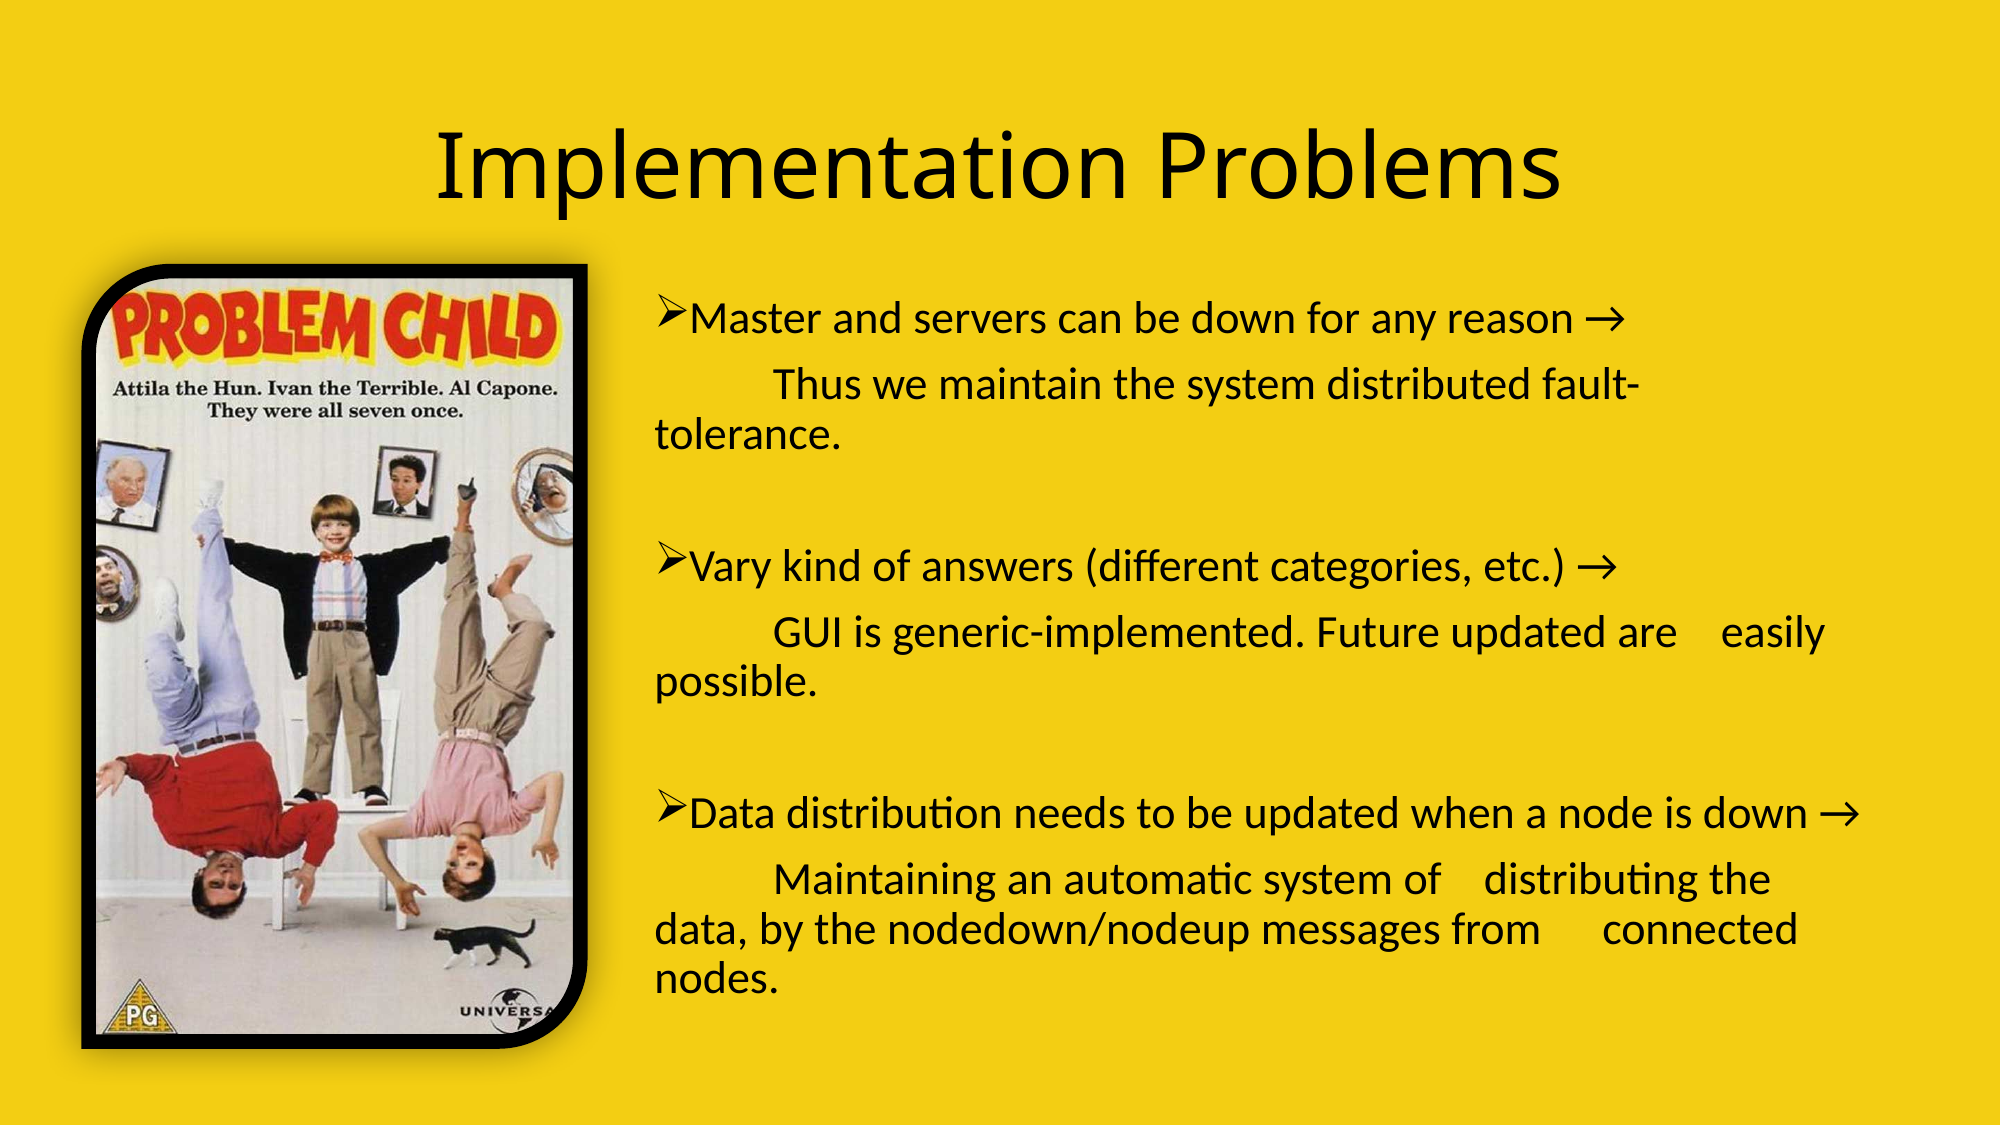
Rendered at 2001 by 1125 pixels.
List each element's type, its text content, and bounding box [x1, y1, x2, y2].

picture [88, 271, 581, 1042]
list Master and servers can be down for any reason → Thus we maintain the system distributed fault- tolerance. Vary kind of answers (different categories, etc.) → GUI is generic-implemented. Future updated are easily possible. Data distribution needs to be updated when a node is down → Maintaining an automatic system of distributing the data, by the nodedown/nodeup messages from connected nodes. [639, 286, 1886, 1027]
title Implementation Problems [137, 59, 1863, 278]
